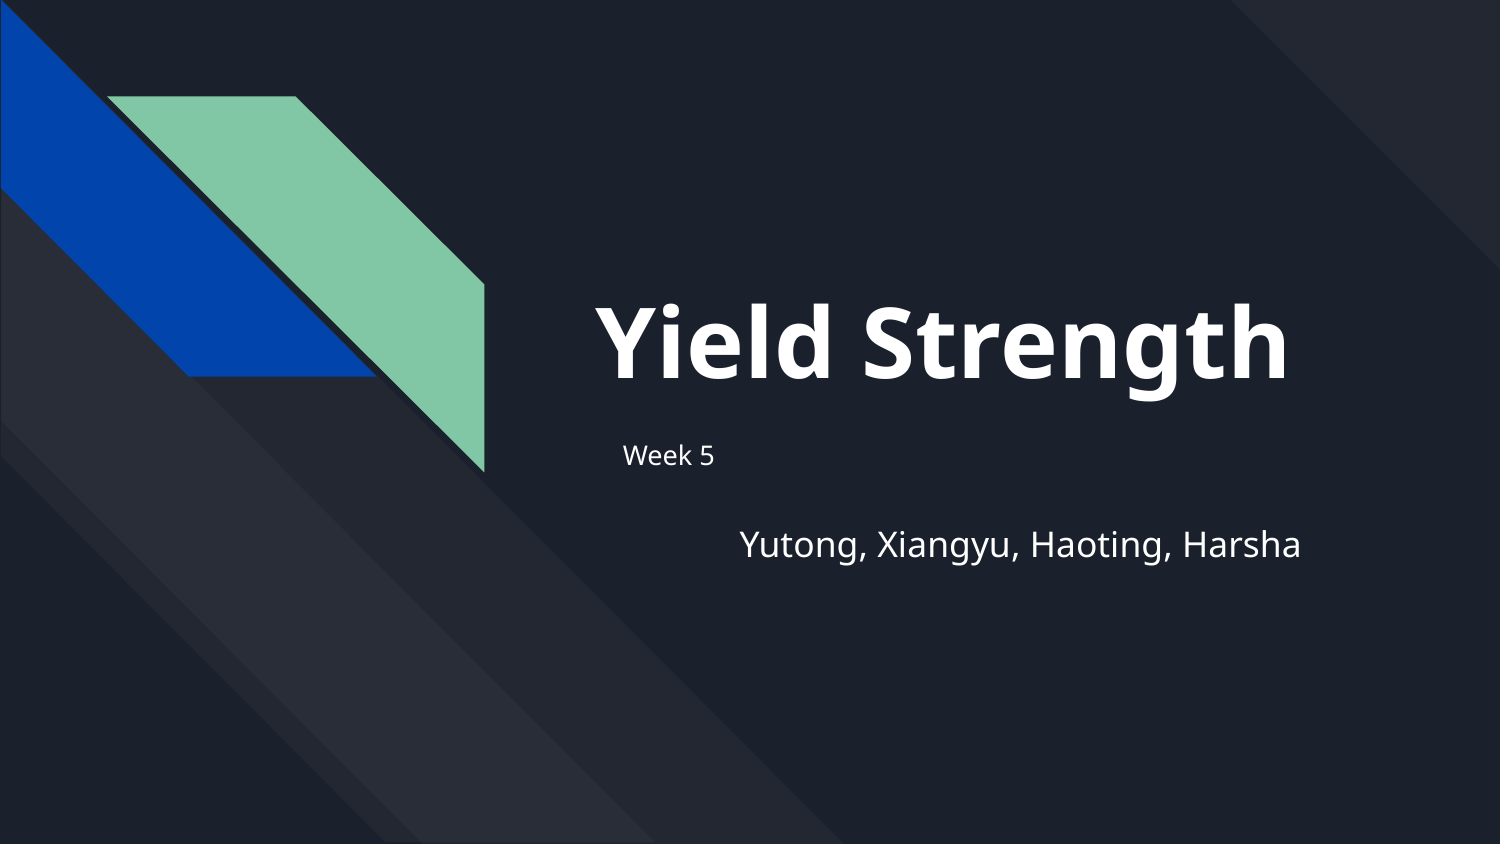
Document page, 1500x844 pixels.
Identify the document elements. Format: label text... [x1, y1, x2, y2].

text_box Yutong, Xiangyu, Haoting, Harsha [724, 504, 1500, 625]
subtitle Week 5 [607, 421, 1178, 505]
title Yield Strength [580, 258, 1404, 518]
